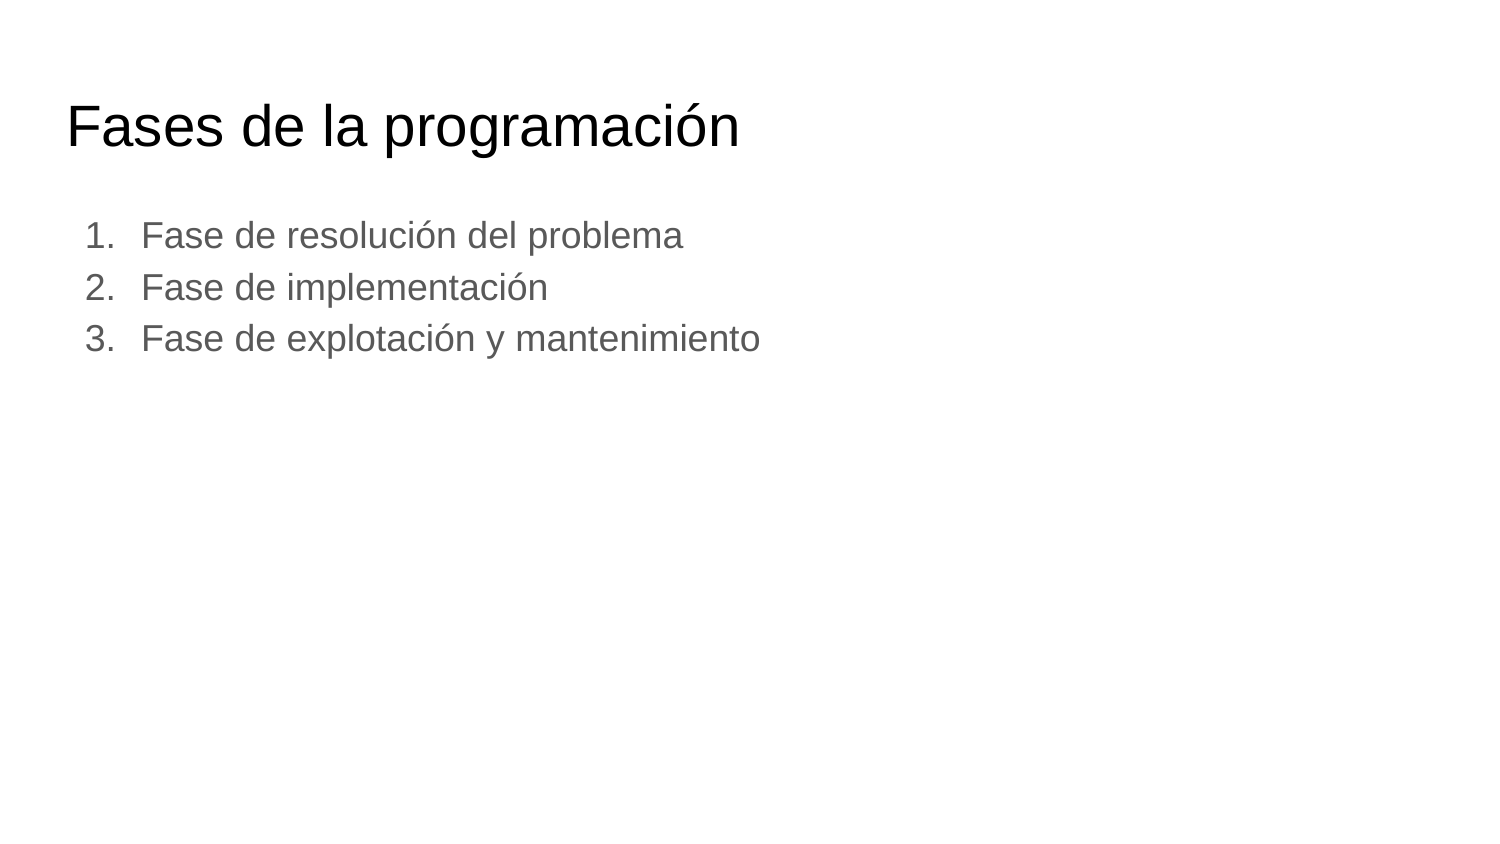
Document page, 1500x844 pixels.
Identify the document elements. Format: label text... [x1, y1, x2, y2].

title Fases de la programación [51, 72, 1449, 167]
list Fase de resolución del problema Fase de implementación Fase de explotación y mantenimiento [51, 189, 1449, 791]
